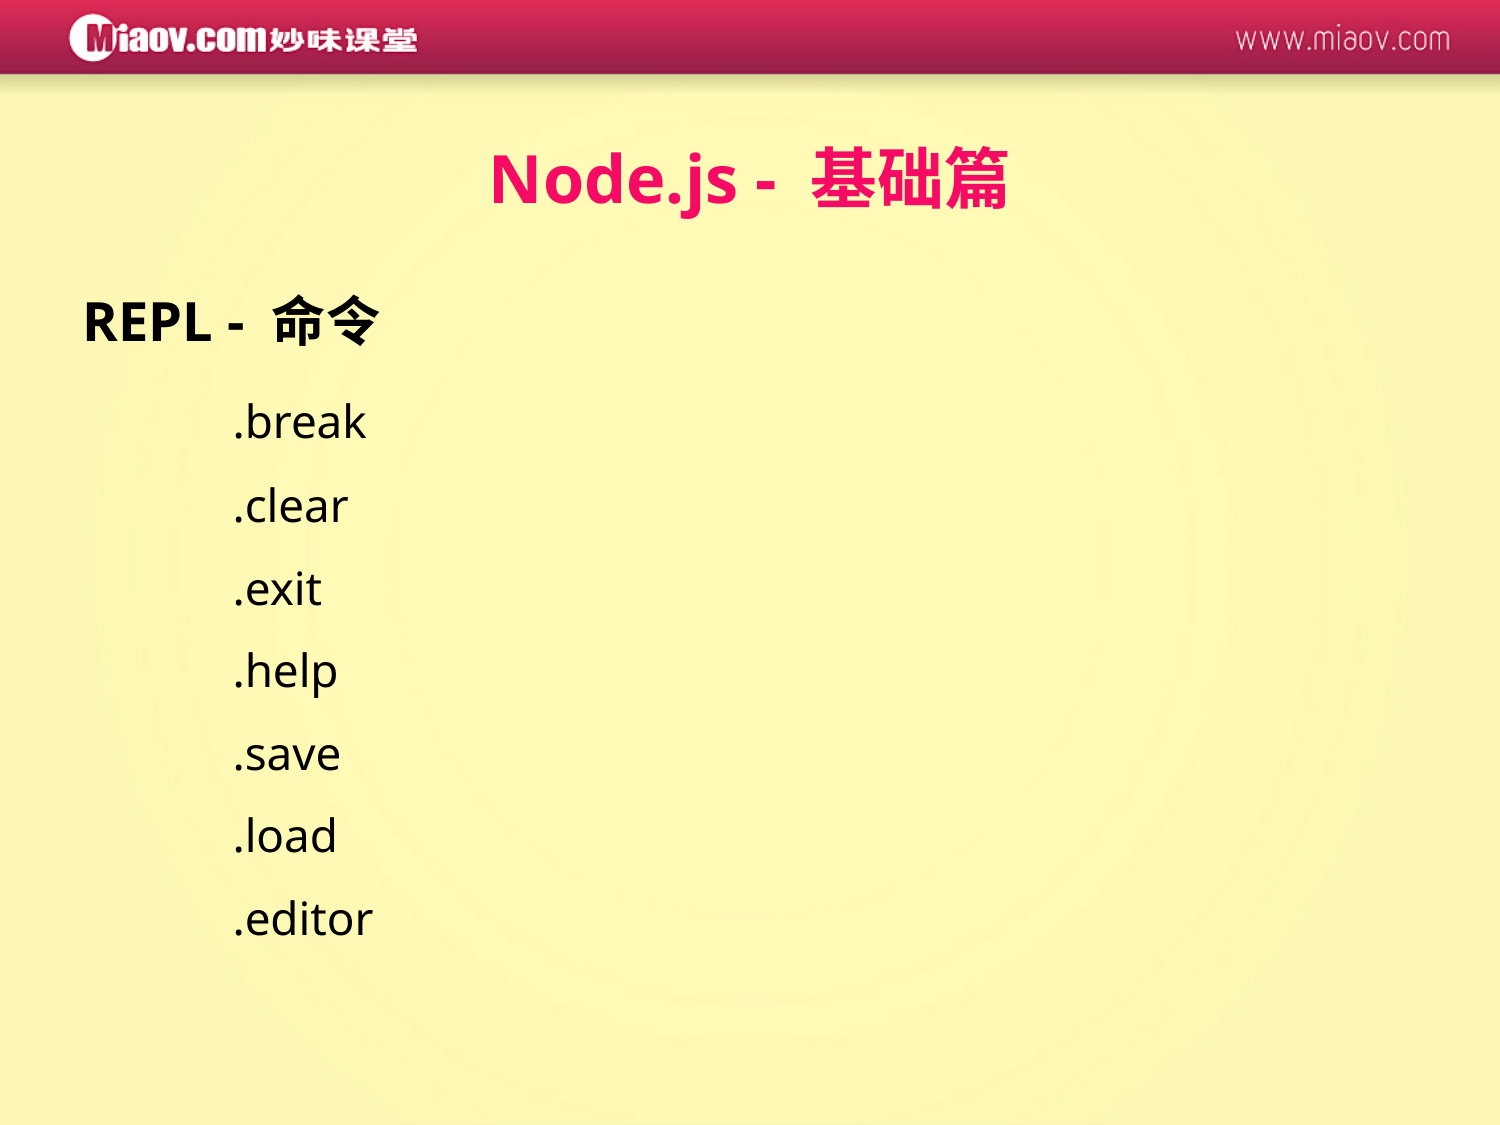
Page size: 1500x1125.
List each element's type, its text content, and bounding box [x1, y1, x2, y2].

picture [0, 0, 1500, 1125]
text_box REPL - 命令 .break .clear .exit .help .save .load .editor [74, 247, 1400, 952]
title Node.js - 基础篇 [74, 82, 1426, 272]
